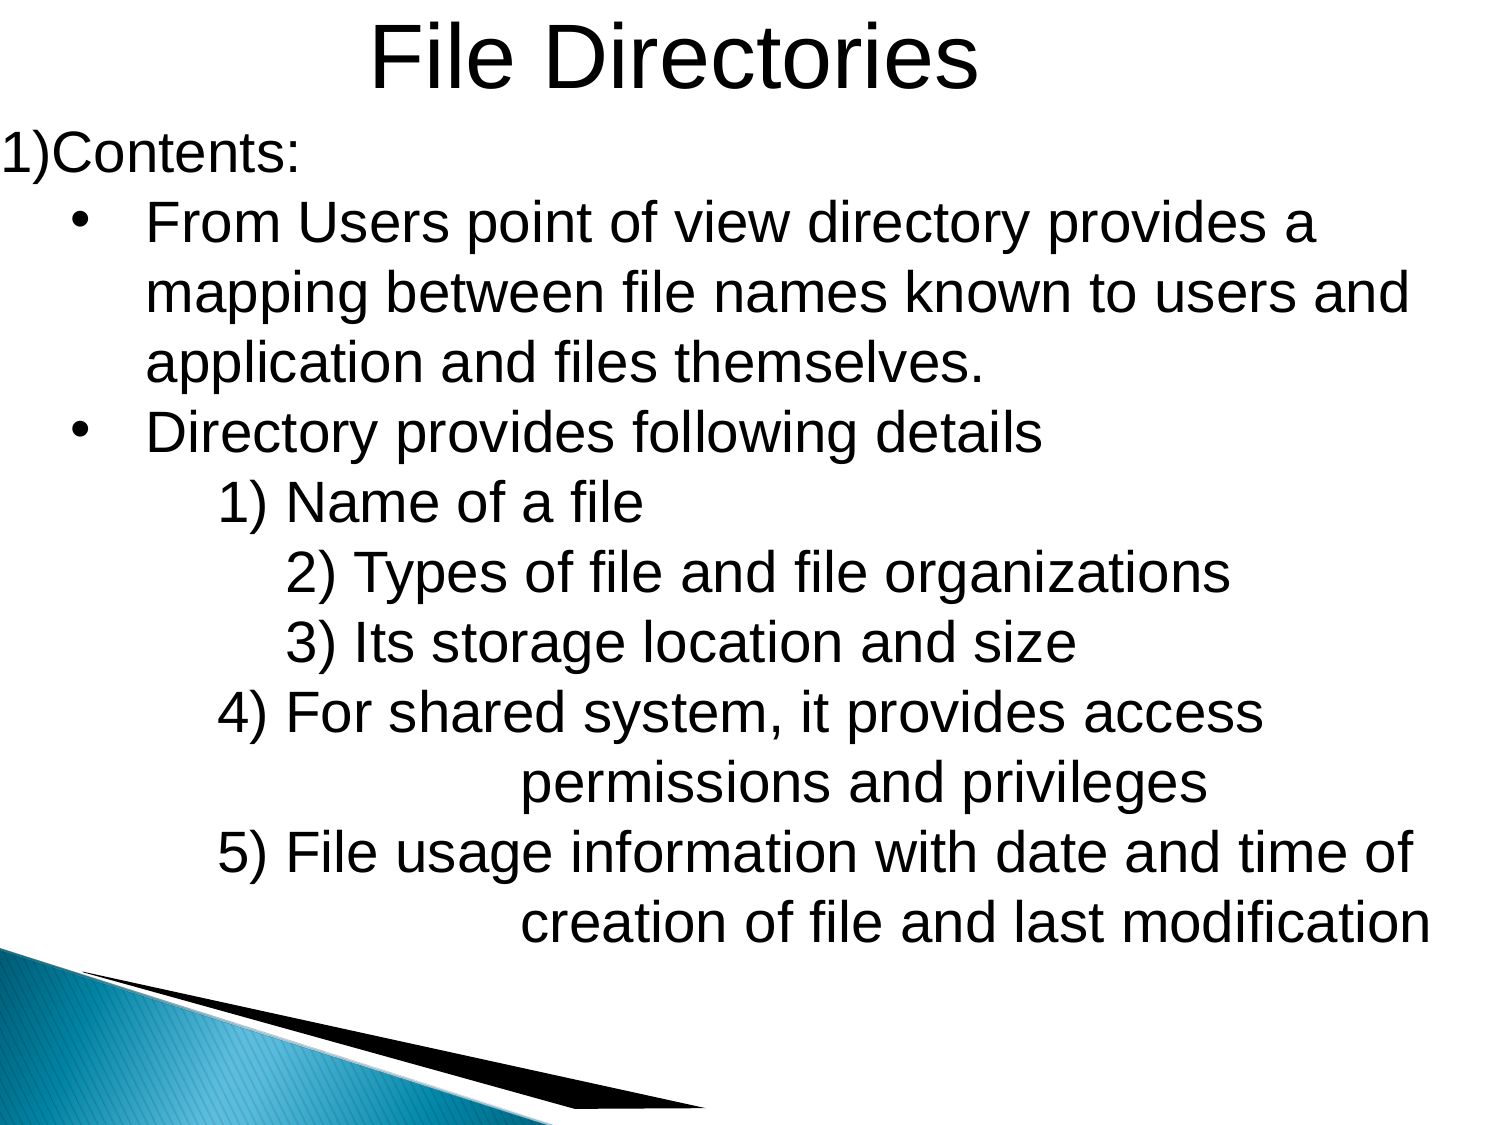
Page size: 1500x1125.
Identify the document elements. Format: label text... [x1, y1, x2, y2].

text_box File Directories [0, 1, 1350, 104]
text_box 1)Contents: From Users point of view directory provides a mapping between file names known to users and application and files themselves. Directory provides following details 1) Name of a file 2) Types of file and file organizations 3) Its storage location and size 4) For shared system, it provides access permissions and privileges 5) File usage information with date and time of creation of file and last modification [0, 113, 1500, 1012]
picture [66, 1012, 558, 1125]
